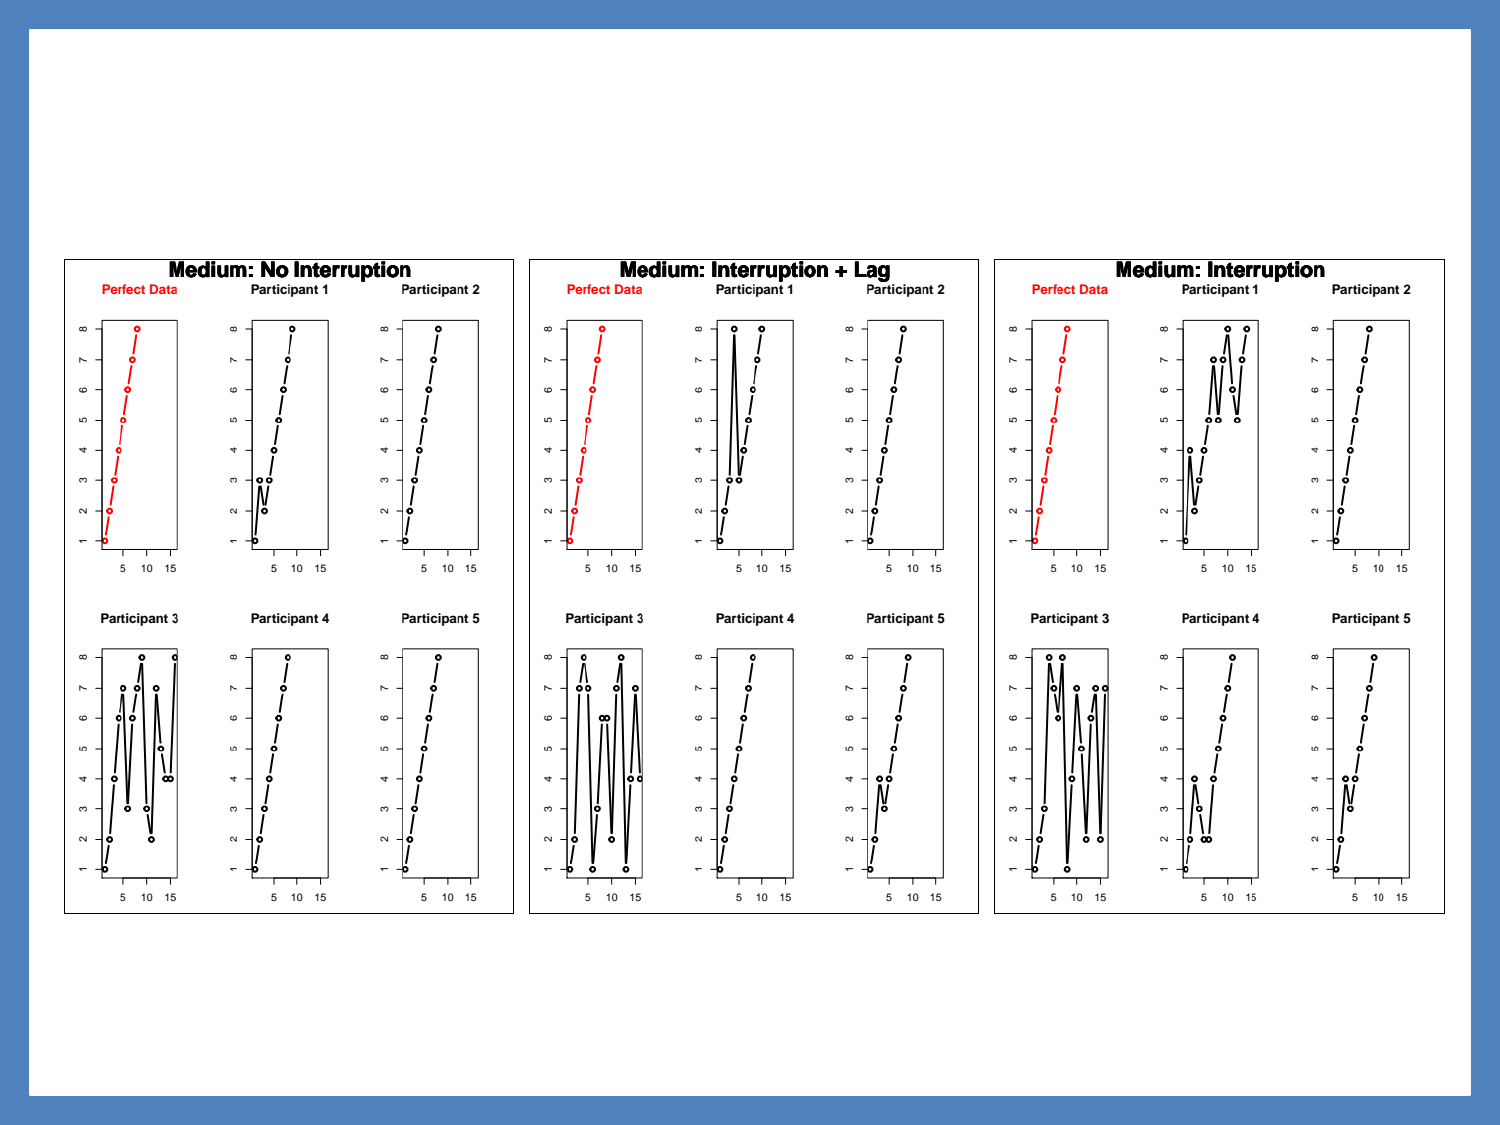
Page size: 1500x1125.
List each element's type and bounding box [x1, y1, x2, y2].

picture [63, 258, 514, 915]
picture [994, 258, 1445, 915]
picture [528, 258, 980, 915]
